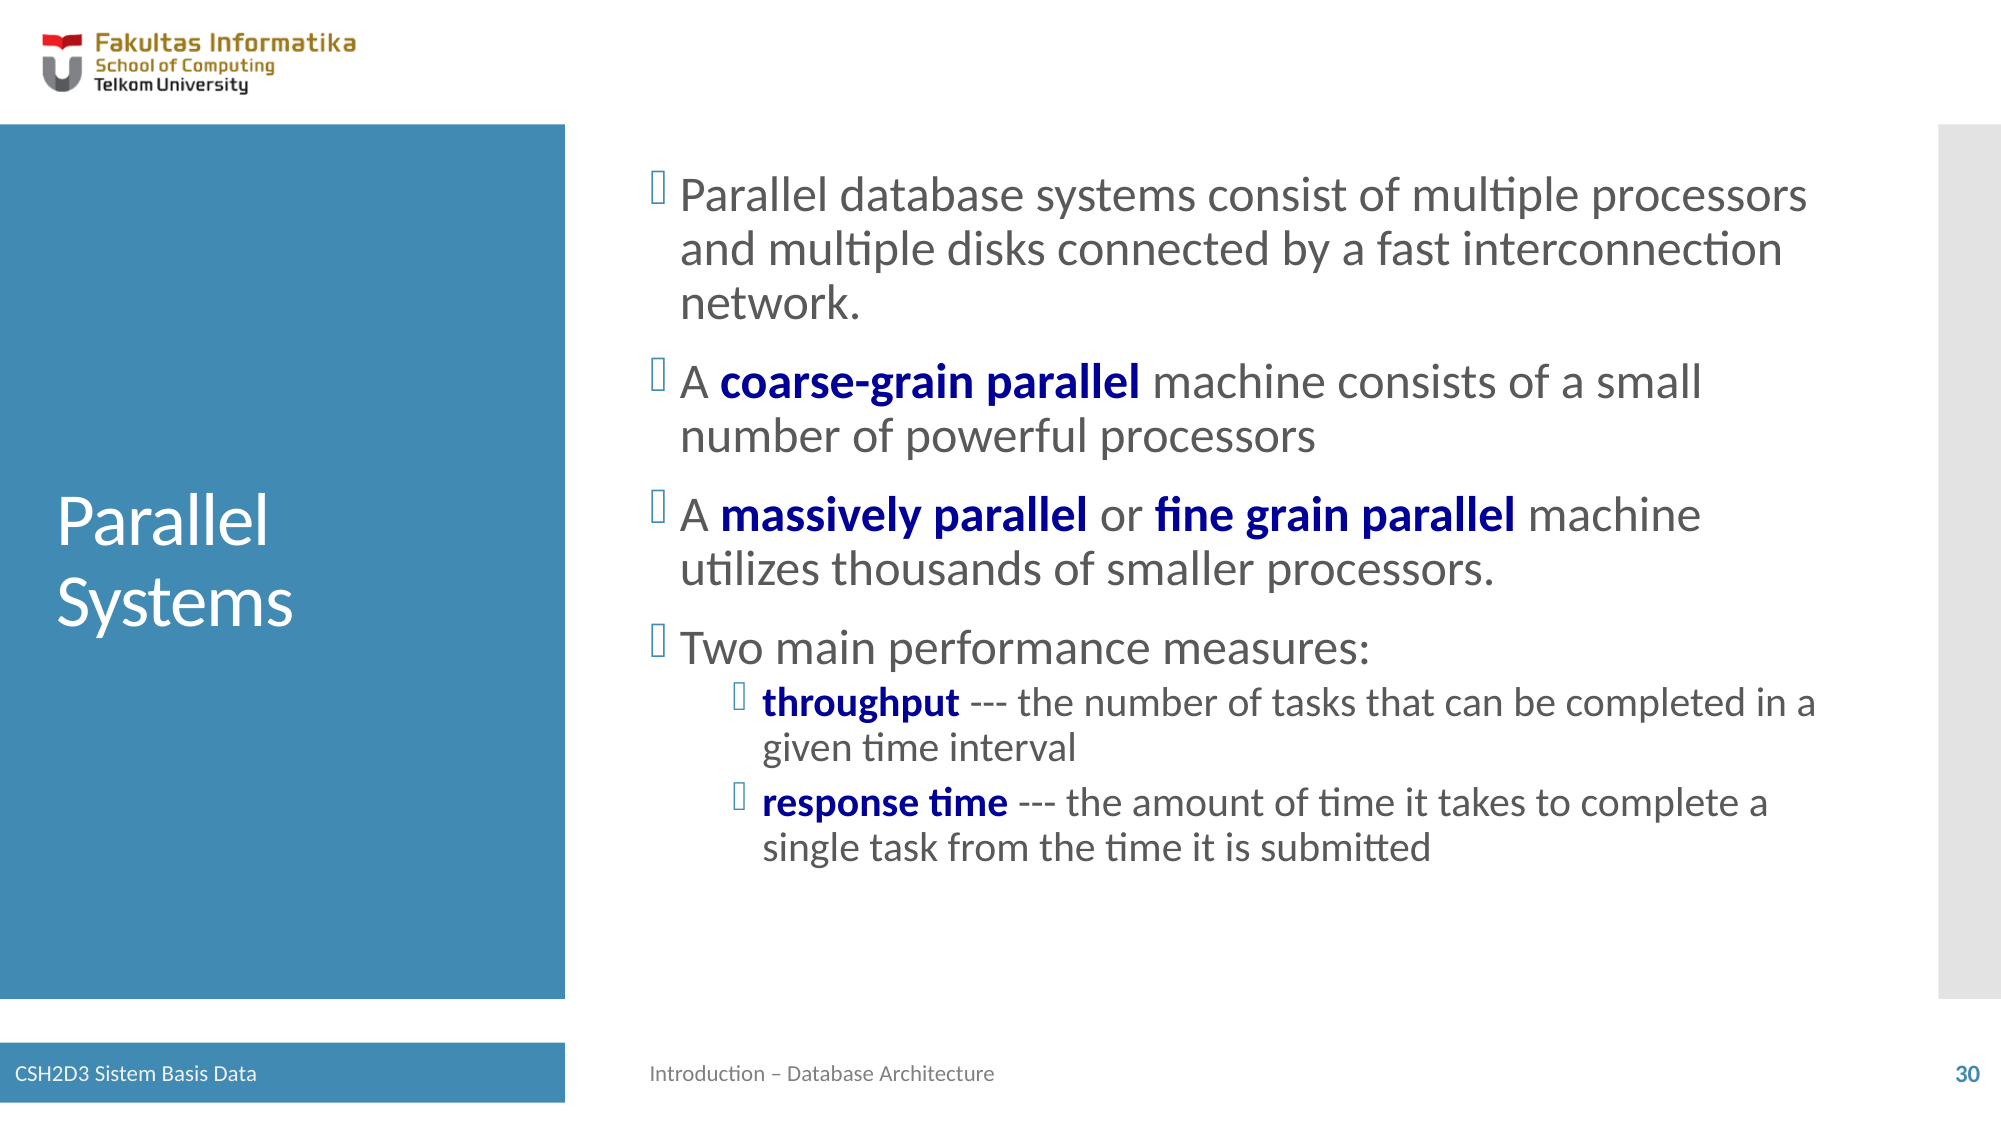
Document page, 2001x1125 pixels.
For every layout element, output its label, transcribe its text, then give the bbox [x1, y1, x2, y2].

footer CSH2D3 Sistem Basis Data [0, 1042, 565, 1103]
slide_number 30 [1744, 1042, 1996, 1103]
title Parallel Systems [41, 184, 525, 940]
picture [42, 32, 356, 95]
list Parallel database systems consist of multiple processors and multiple disks connected by a fast interconnection network. A coarse-grain parallel machine consists of a small number of powerful processors A massively parallel or fine grain parallel machine utilizes thousands of smaller processors. Two main performance measures: throughput --- the number of tasks that can be completed in a given time interval response time --- the amount of time it takes to complete a single task from the time it is submitted [634, 141, 1835, 982]
